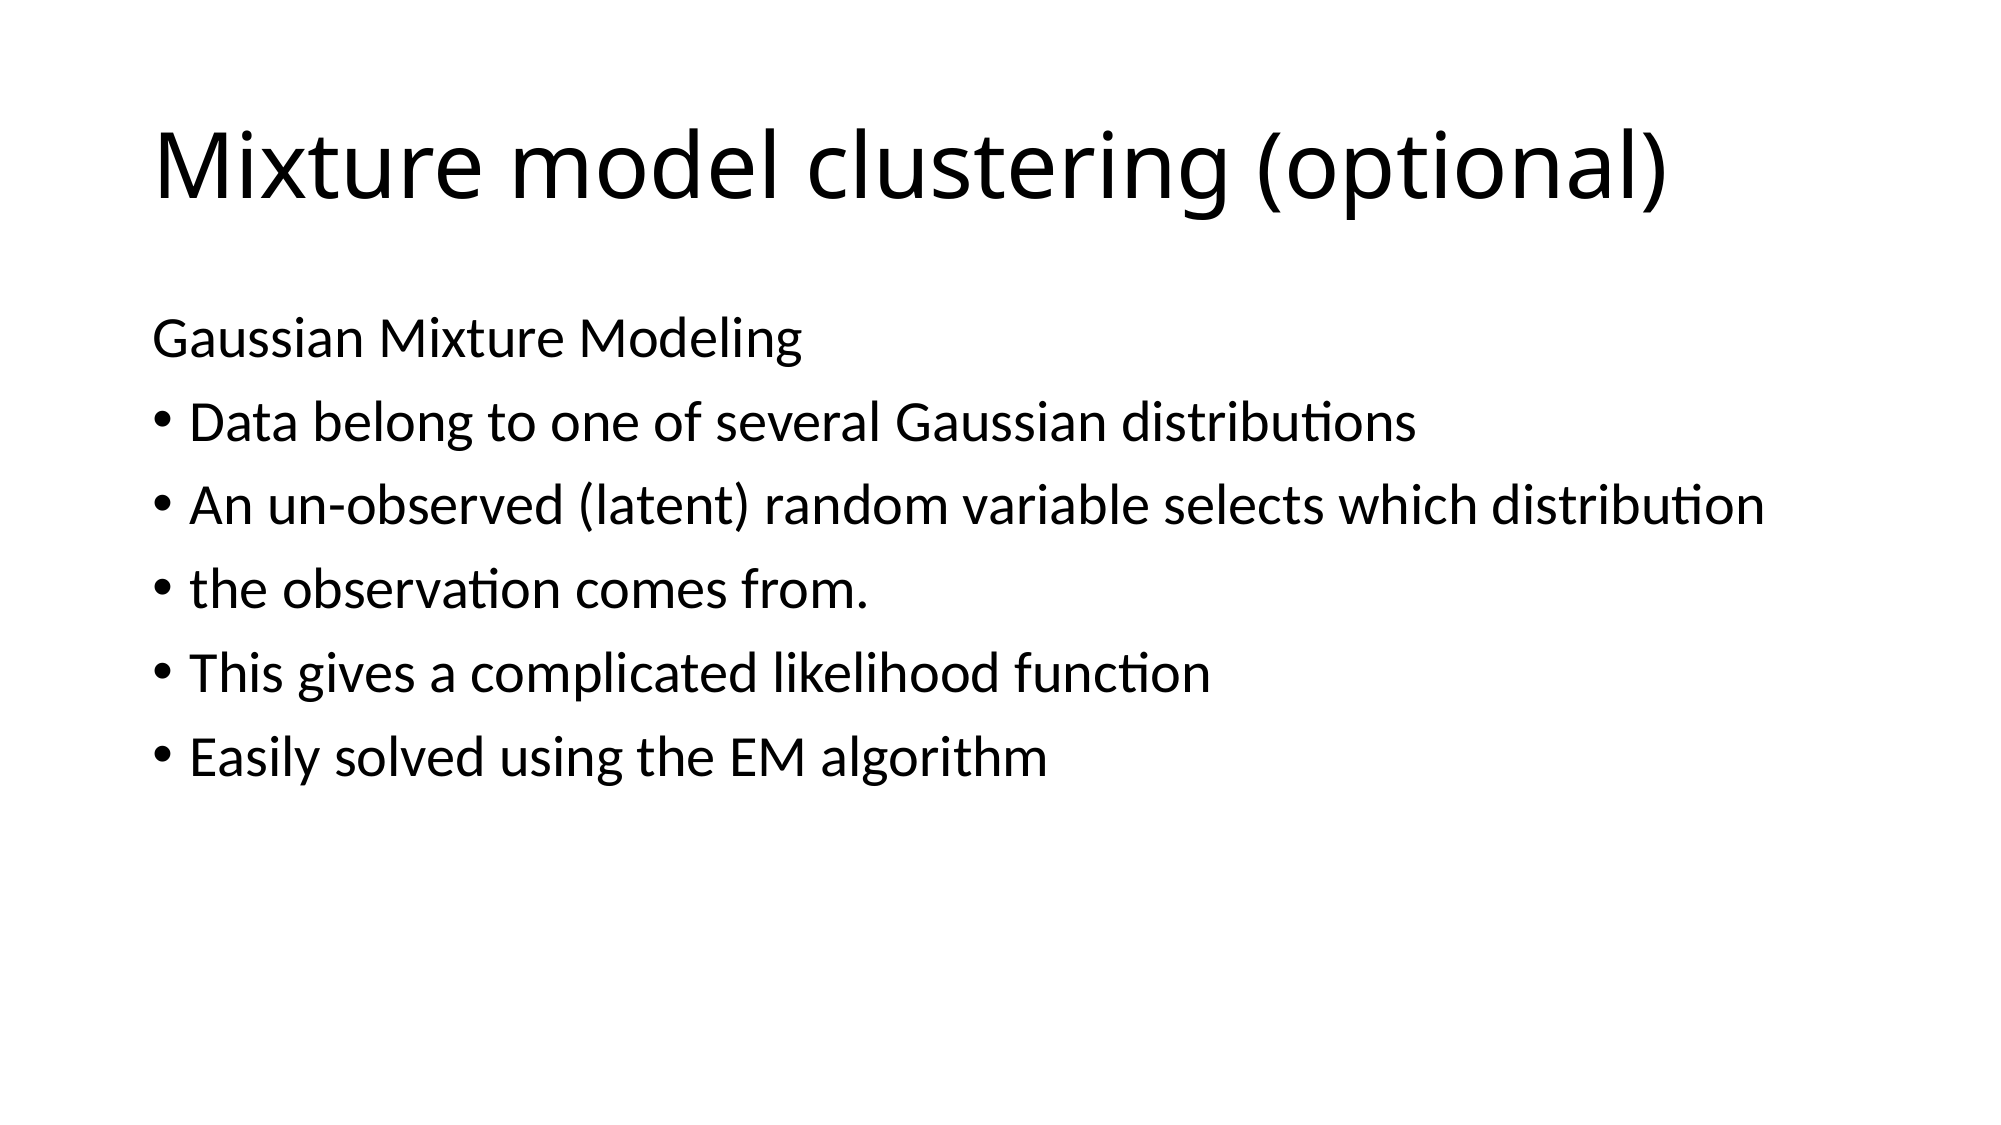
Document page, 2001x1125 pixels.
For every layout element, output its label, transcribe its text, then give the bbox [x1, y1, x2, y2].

list Gaussian Mixture Modeling Data belong to one of several Gaussian distributions An un-observed (latent) random variable selects which distribution the observation comes from. This gives a complicated likelihood function Easily solved using the EM algorithm [137, 299, 1863, 1014]
title Mixture model clustering (optional) [137, 59, 1863, 278]
